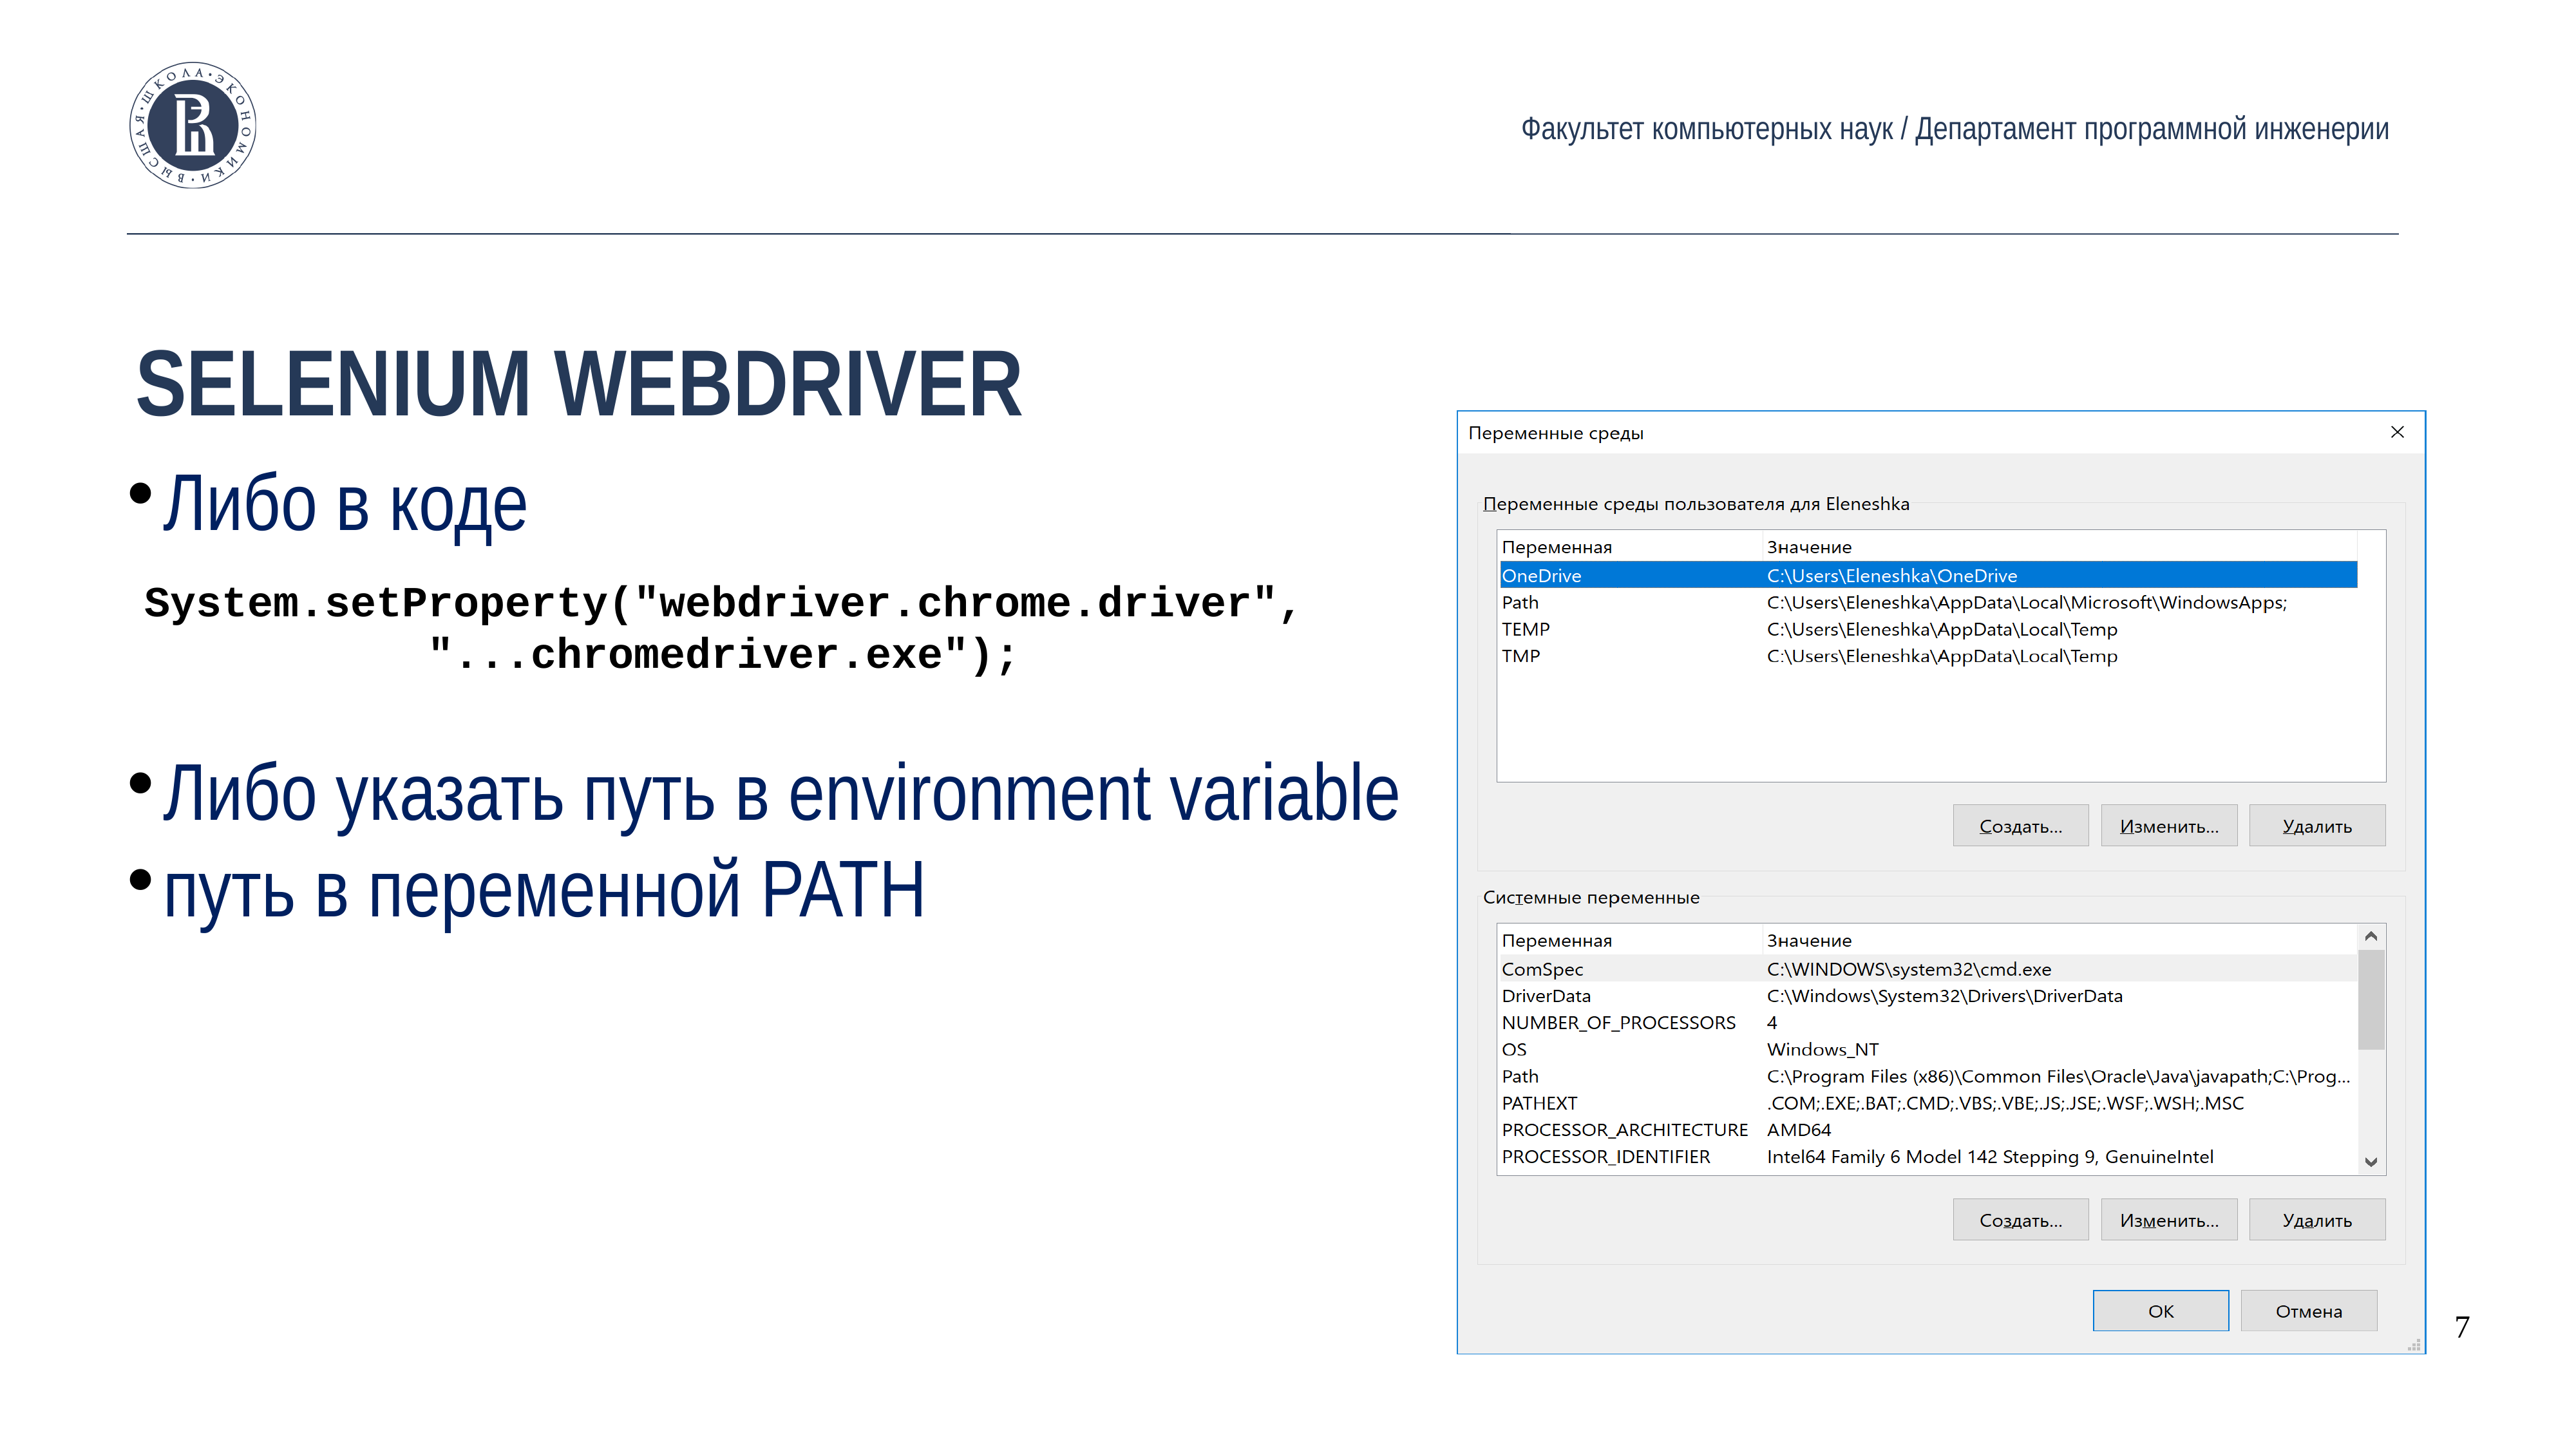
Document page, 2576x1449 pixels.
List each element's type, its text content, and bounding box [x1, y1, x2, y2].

picture [129, 61, 256, 189]
text_box Факультет компьютерных наук / Департамент программной инженерии [1198, 99, 2398, 154]
text_box Либо в коде Либо указать путь в environment variable путь в переменной PATH [118, 413, 1454, 564]
text_box Либо в коде Либо указать путь в environment variable путь в переменной PATH [118, 723, 1453, 1300]
picture [1457, 410, 2427, 1354]
text_box Selenium WebDriver [128, 314, 2391, 413]
text_box System.setProperty("webdriver.chrome.driver", "...chromedriver.exe"); [0, 564, 1453, 723]
text_box <номер> [2445, 1301, 2576, 1346]
